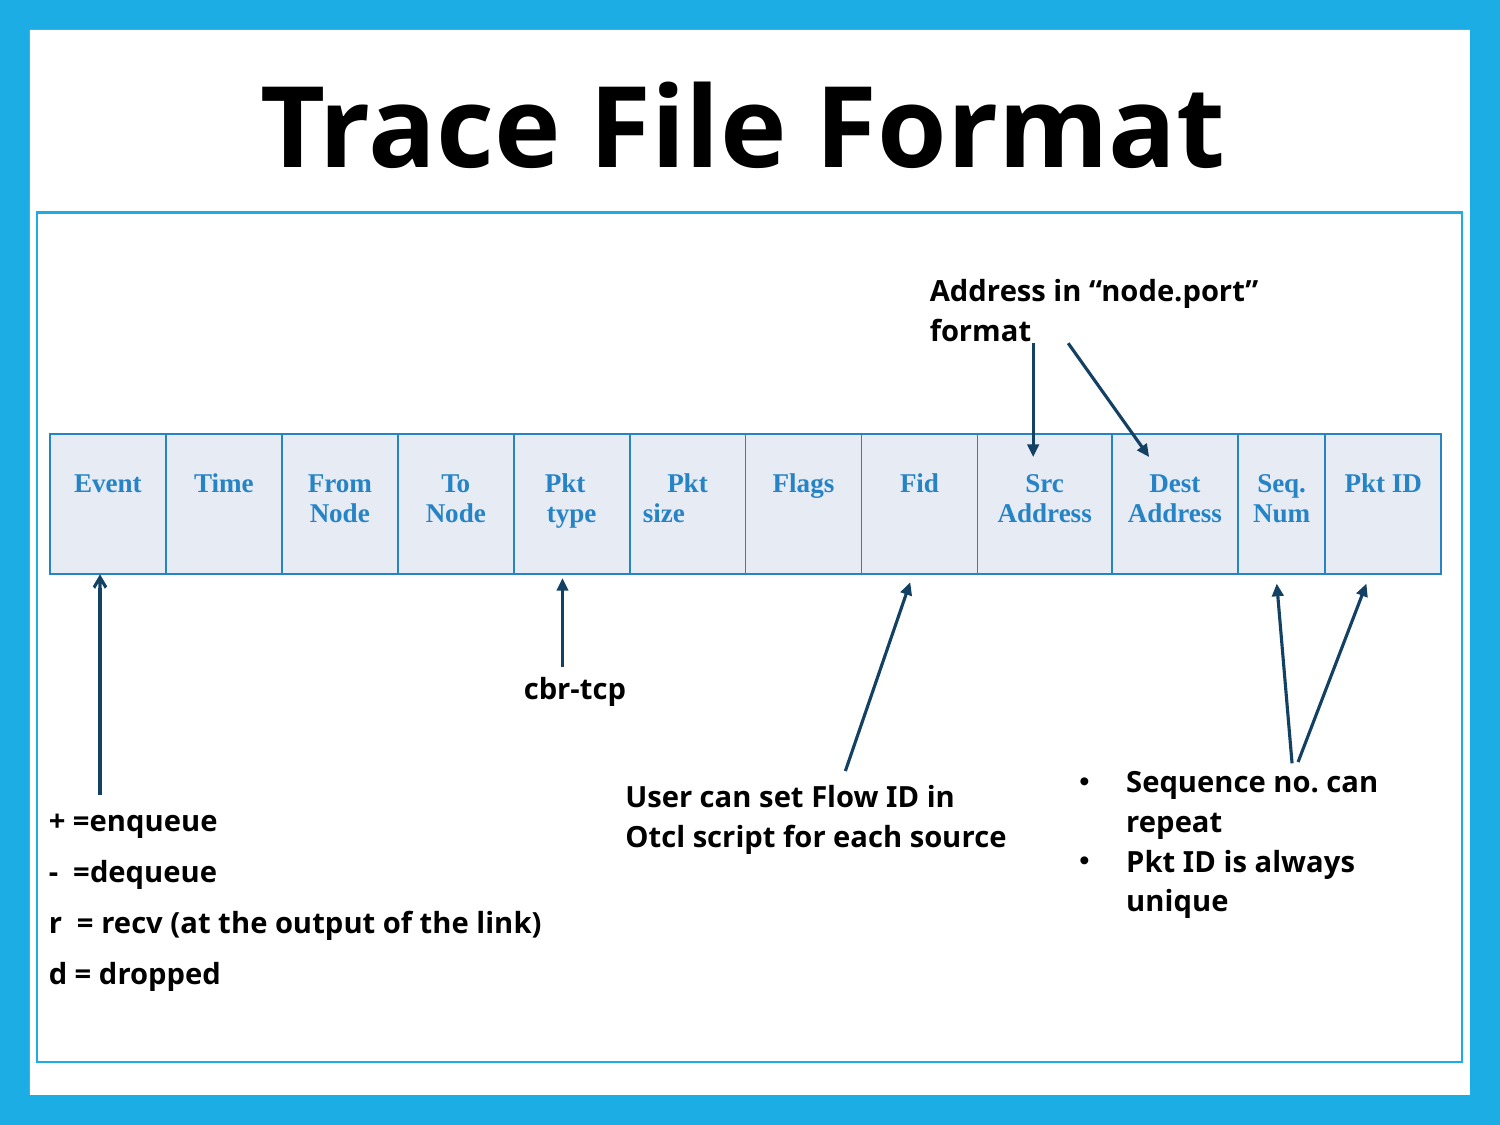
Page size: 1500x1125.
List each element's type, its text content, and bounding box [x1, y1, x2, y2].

text_box [36, 211, 1463, 1063]
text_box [1068, 343, 1150, 457]
table_header Pkt size [631, 435, 745, 573]
table_header Flags [746, 435, 861, 573]
table_cell d = dropped [38, 948, 581, 999]
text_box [1276, 583, 1293, 764]
table_header + =enqueue [38, 795, 581, 846]
table_header To Node [399, 435, 513, 573]
table_header Dest Address [1113, 435, 1237, 573]
table_header Pkt ID [1326, 435, 1440, 573]
text_box Trace File Format [245, 47, 1241, 198]
table_cell - =dequeue [38, 846, 581, 897]
table_header Sequence no. can repeat Pkt ID is always unique [1068, 756, 1450, 926]
table_header Event [51, 435, 165, 573]
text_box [1297, 583, 1367, 762]
table_header Pkt type [515, 435, 629, 573]
table_header From Node [283, 435, 397, 573]
table_cell r = recv (at the output of the link) [38, 897, 581, 948]
table_header Fid [862, 435, 977, 573]
table_header Time [167, 435, 281, 573]
table_header Src Address [978, 435, 1111, 573]
table_header cbr-tcp [512, 662, 648, 713]
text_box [845, 582, 911, 771]
table_header Address in “node.port” format [919, 265, 1338, 356]
table_header Seq. Num [1239, 435, 1324, 573]
table_header User can set Flow ID in Otcl script for each source [614, 771, 1019, 862]
